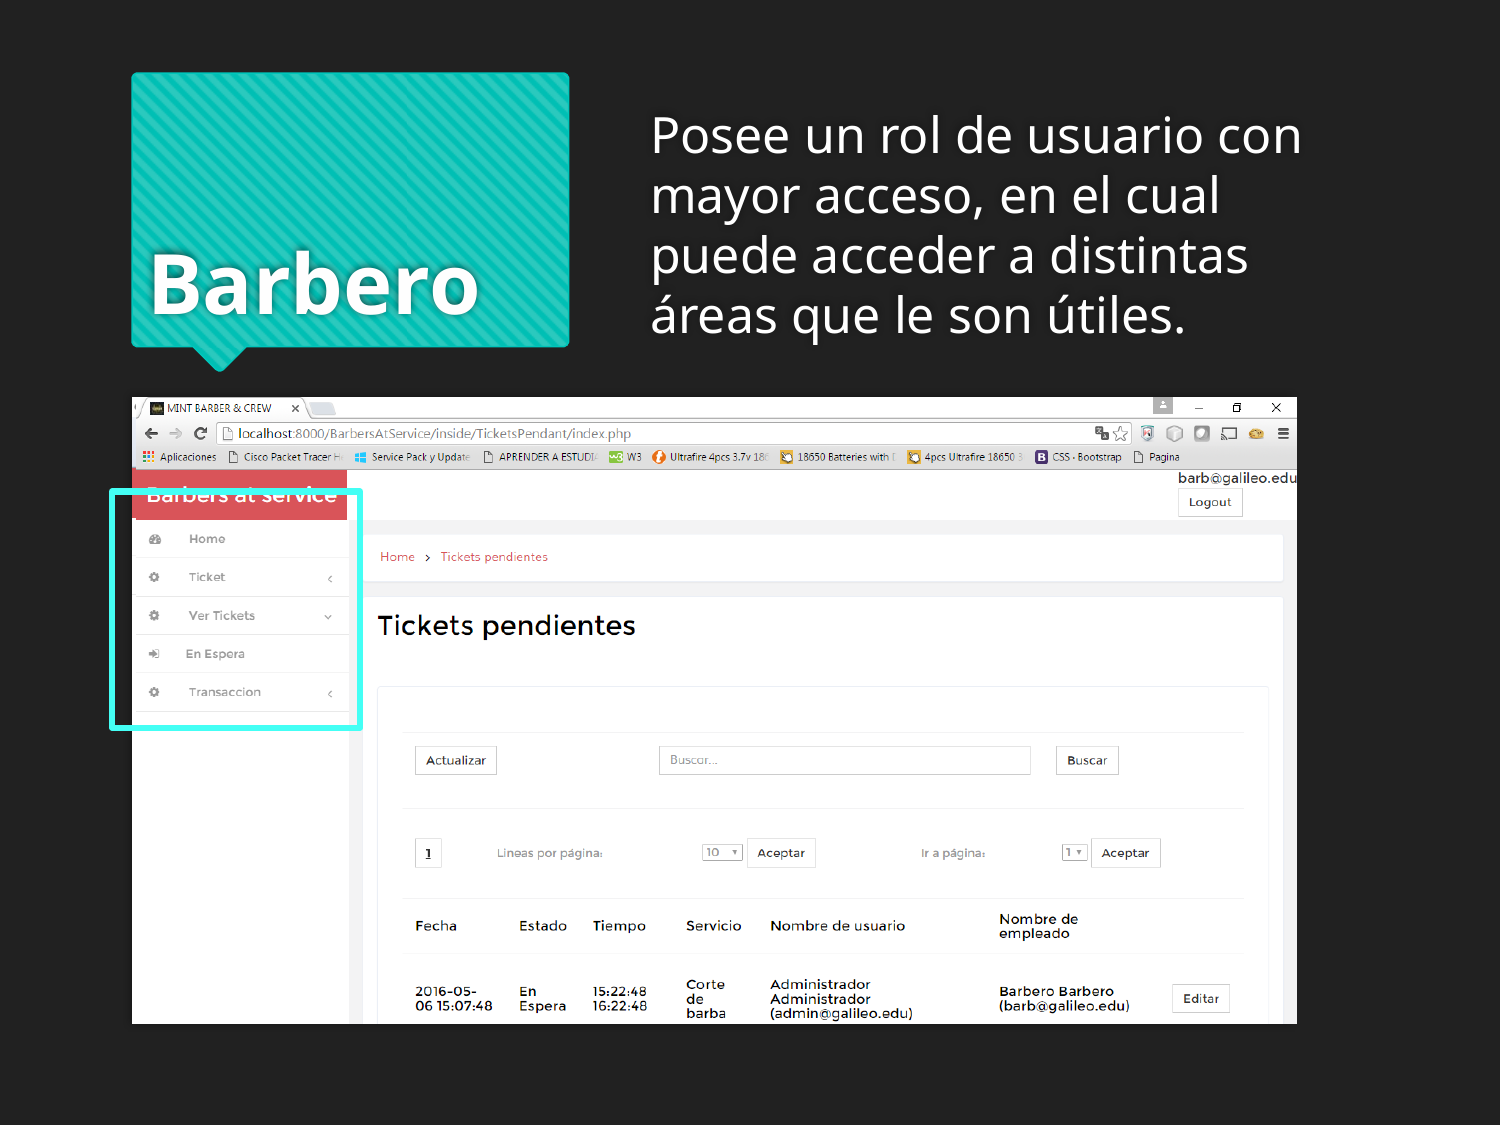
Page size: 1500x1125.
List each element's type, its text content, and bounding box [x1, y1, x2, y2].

picture [135, 397, 1298, 1024]
text_box [111, 490, 131, 729]
list Posee un rol de usuario con mayor acceso, en el cual puede acceder a distintas áreas que le son útiles. [635, 77, 1329, 370]
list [131, 396, 1294, 1024]
title Barbero [132, 73, 561, 339]
